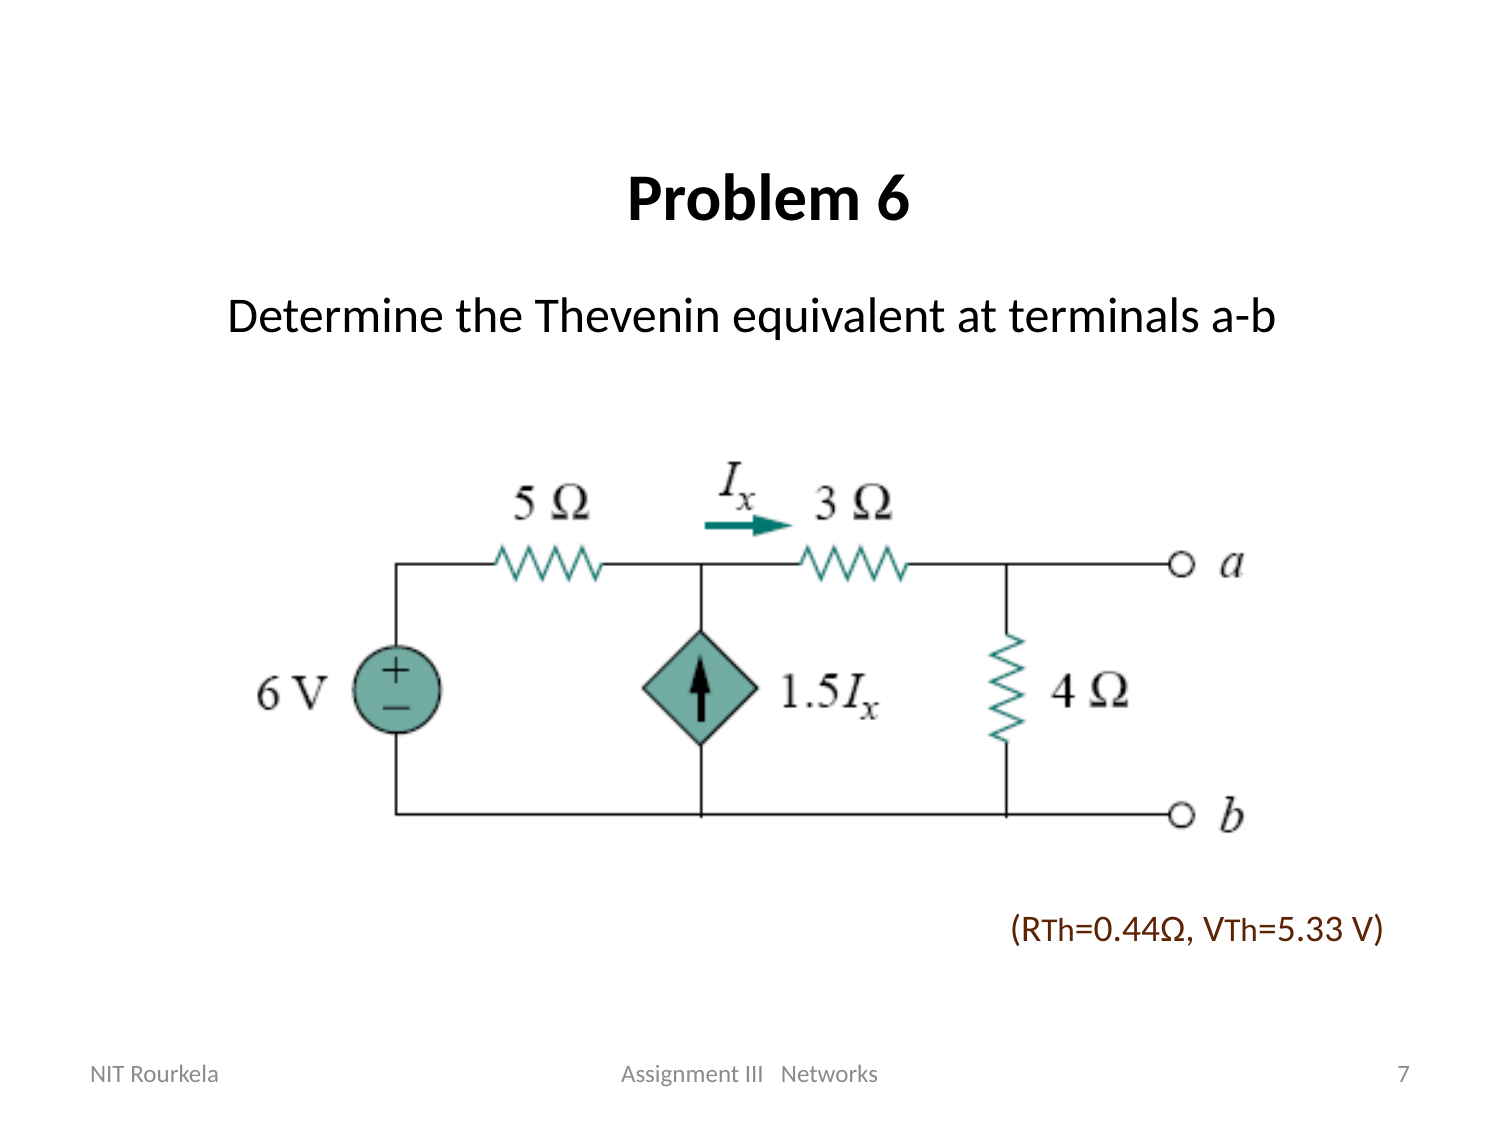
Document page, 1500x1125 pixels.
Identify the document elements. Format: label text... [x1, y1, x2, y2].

text_box (RTh=0.44Ω, VTh=5.33 V) [725, 887, 1400, 988]
title Problem 6 [249, 137, 1288, 250]
slide_number 7 [1074, 1042, 1425, 1103]
slide_number NIT Rourkela [75, 1042, 425, 1103]
footer Assignment III Networks [512, 1042, 988, 1103]
list Determine the Thevenin equivalent at terminals a-b [125, 262, 1388, 363]
picture [224, 424, 1263, 839]
